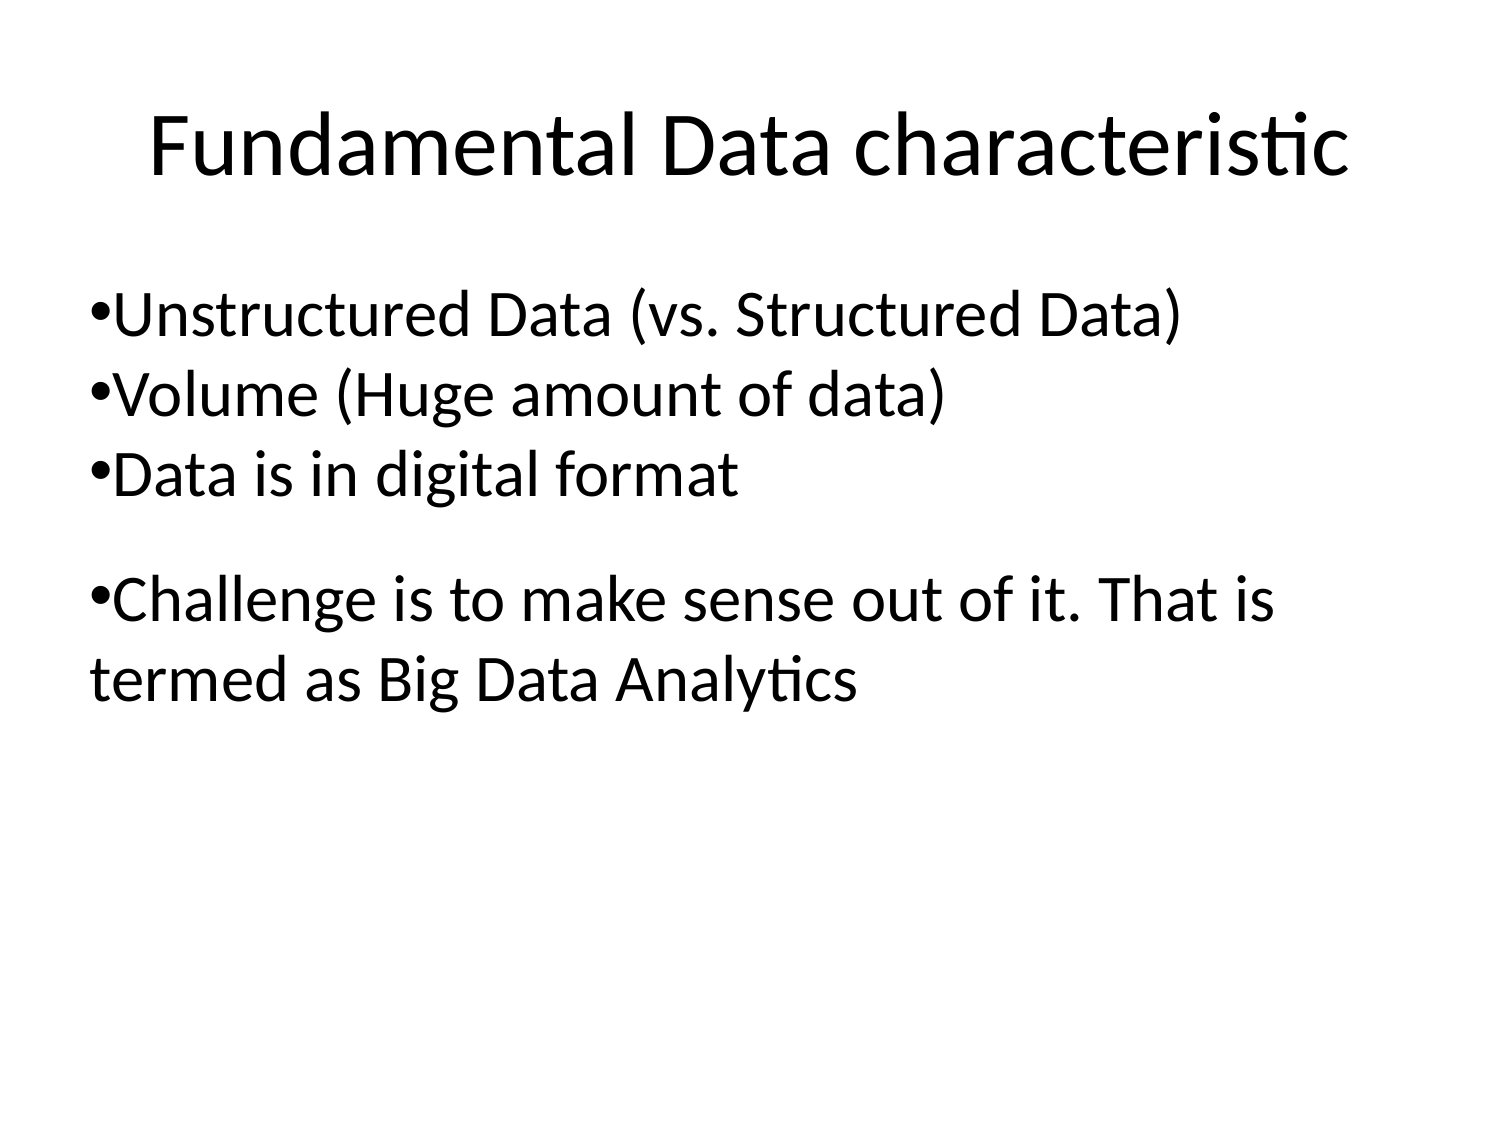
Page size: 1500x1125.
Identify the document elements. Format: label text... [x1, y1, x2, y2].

text_box Fundamental Data characteristic [75, 45, 1425, 233]
text_box Unstructured Data (vs. Structured Data) Volume (Huge amount of data) Data is in digital format Challenge is to make sense out of it. That is termed as Big Data Analytics [75, 262, 1425, 1005]
